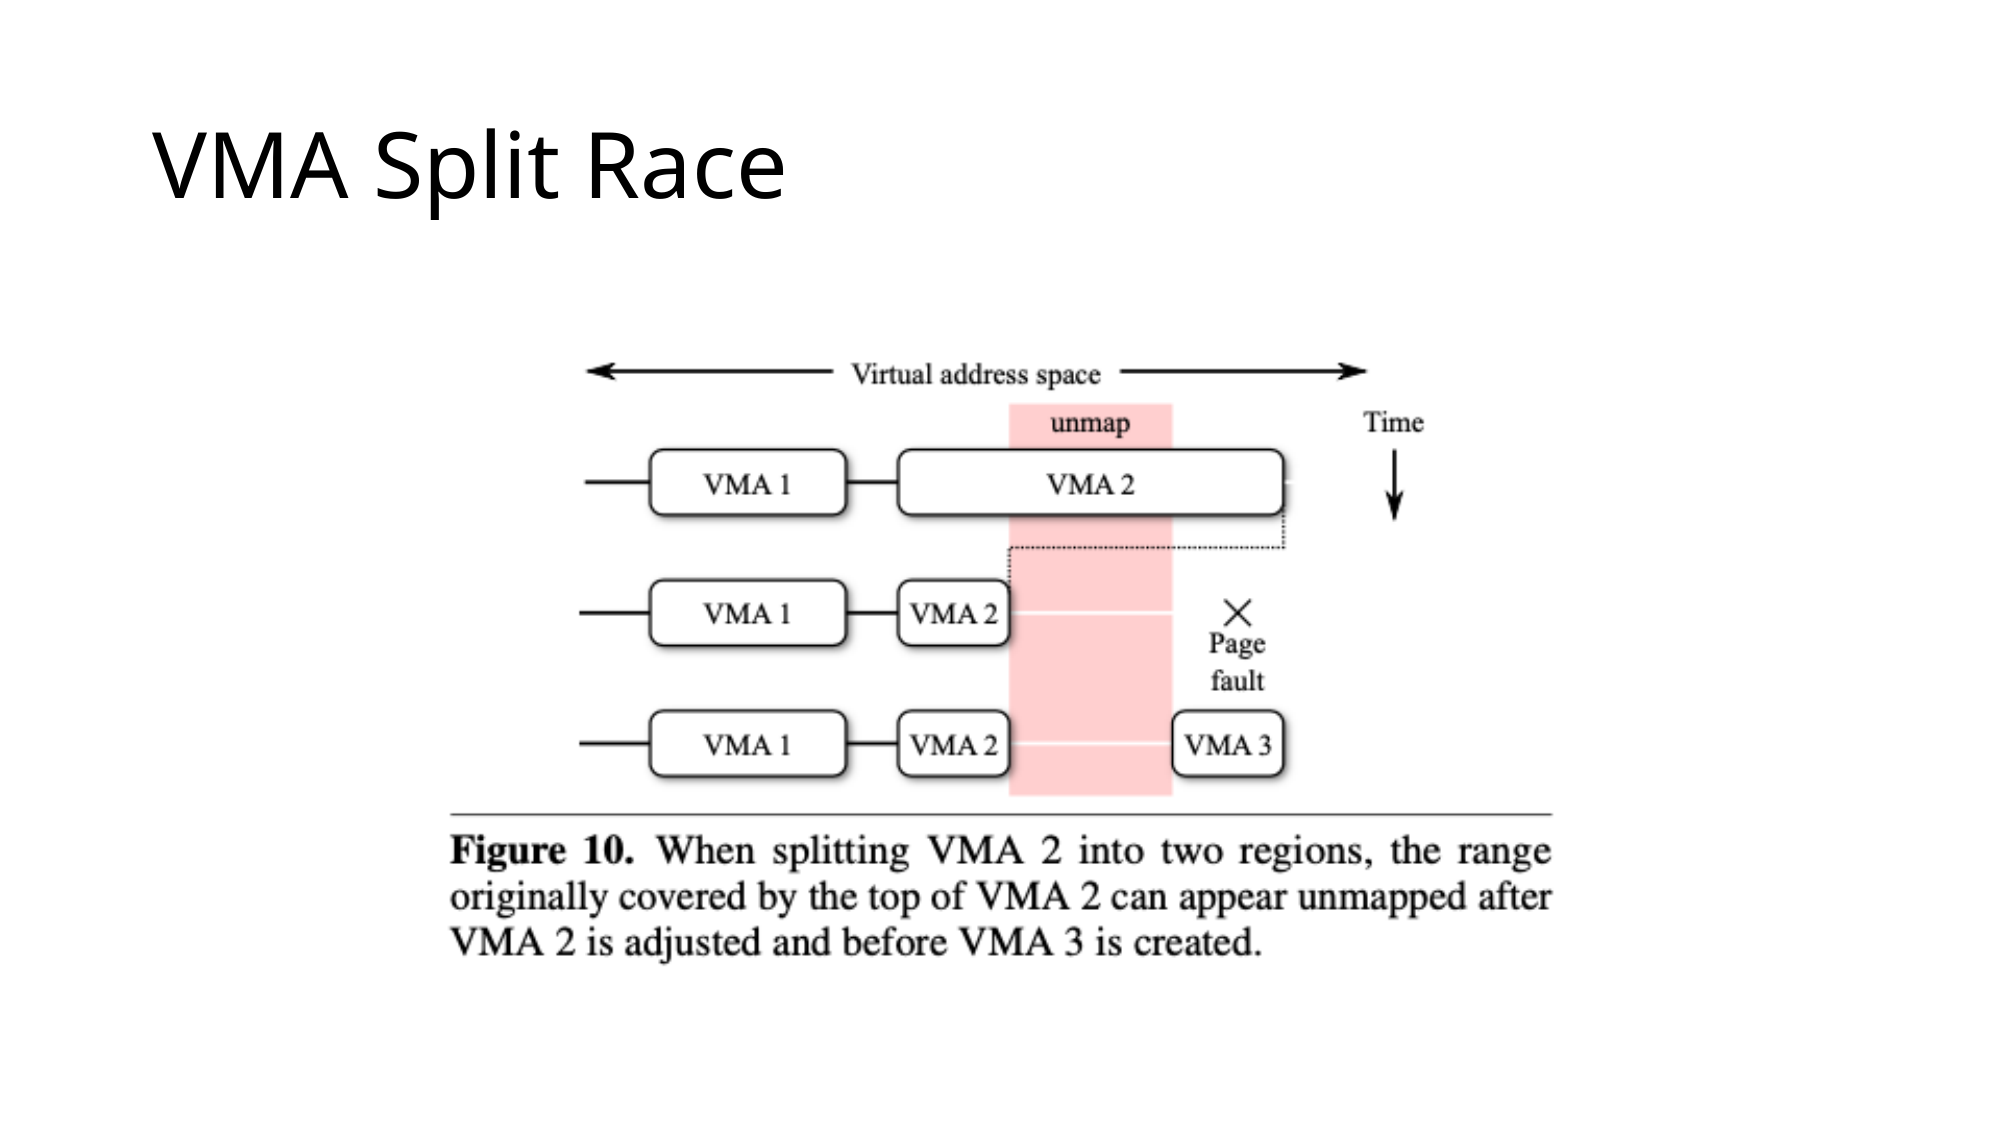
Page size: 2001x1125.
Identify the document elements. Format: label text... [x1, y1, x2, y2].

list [411, 303, 1589, 1010]
title VMA Split Race [137, 59, 1863, 278]
